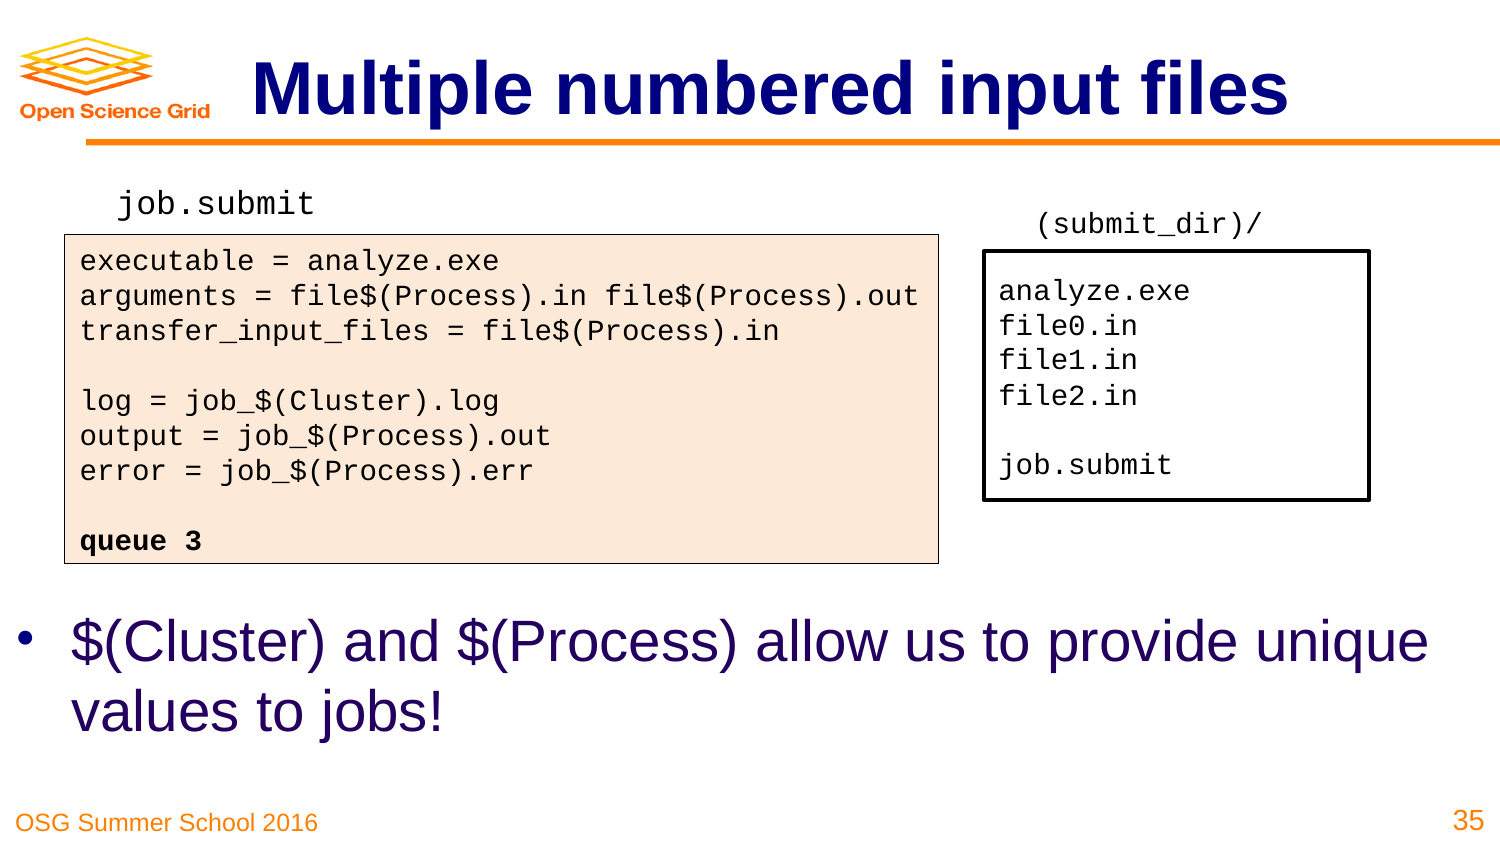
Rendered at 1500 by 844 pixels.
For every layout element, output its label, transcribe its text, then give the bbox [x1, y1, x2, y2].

list $(Cluster) and $(Process) allow us to provide unique values to jobs! [0, 595, 1500, 777]
title Multiple numbered input files [201, 14, 1342, 155]
text_box (submit_dir)/ [1020, 197, 1278, 248]
text_box job.submit [101, 173, 332, 229]
picture [0, 20, 201, 134]
slide_number 35 [1430, 787, 1500, 844]
text_box executable = analyze.exe arguments = file$(Process).in file$(Process).out transfer_input_files = file$(Process).in log = job_$(Cluster).log output = job_$(Process).out error = job_$(Process).err queue 3 [64, 234, 939, 564]
text_box analyze.exe file0.in file1.in file2.in job.submit [982, 249, 1371, 502]
